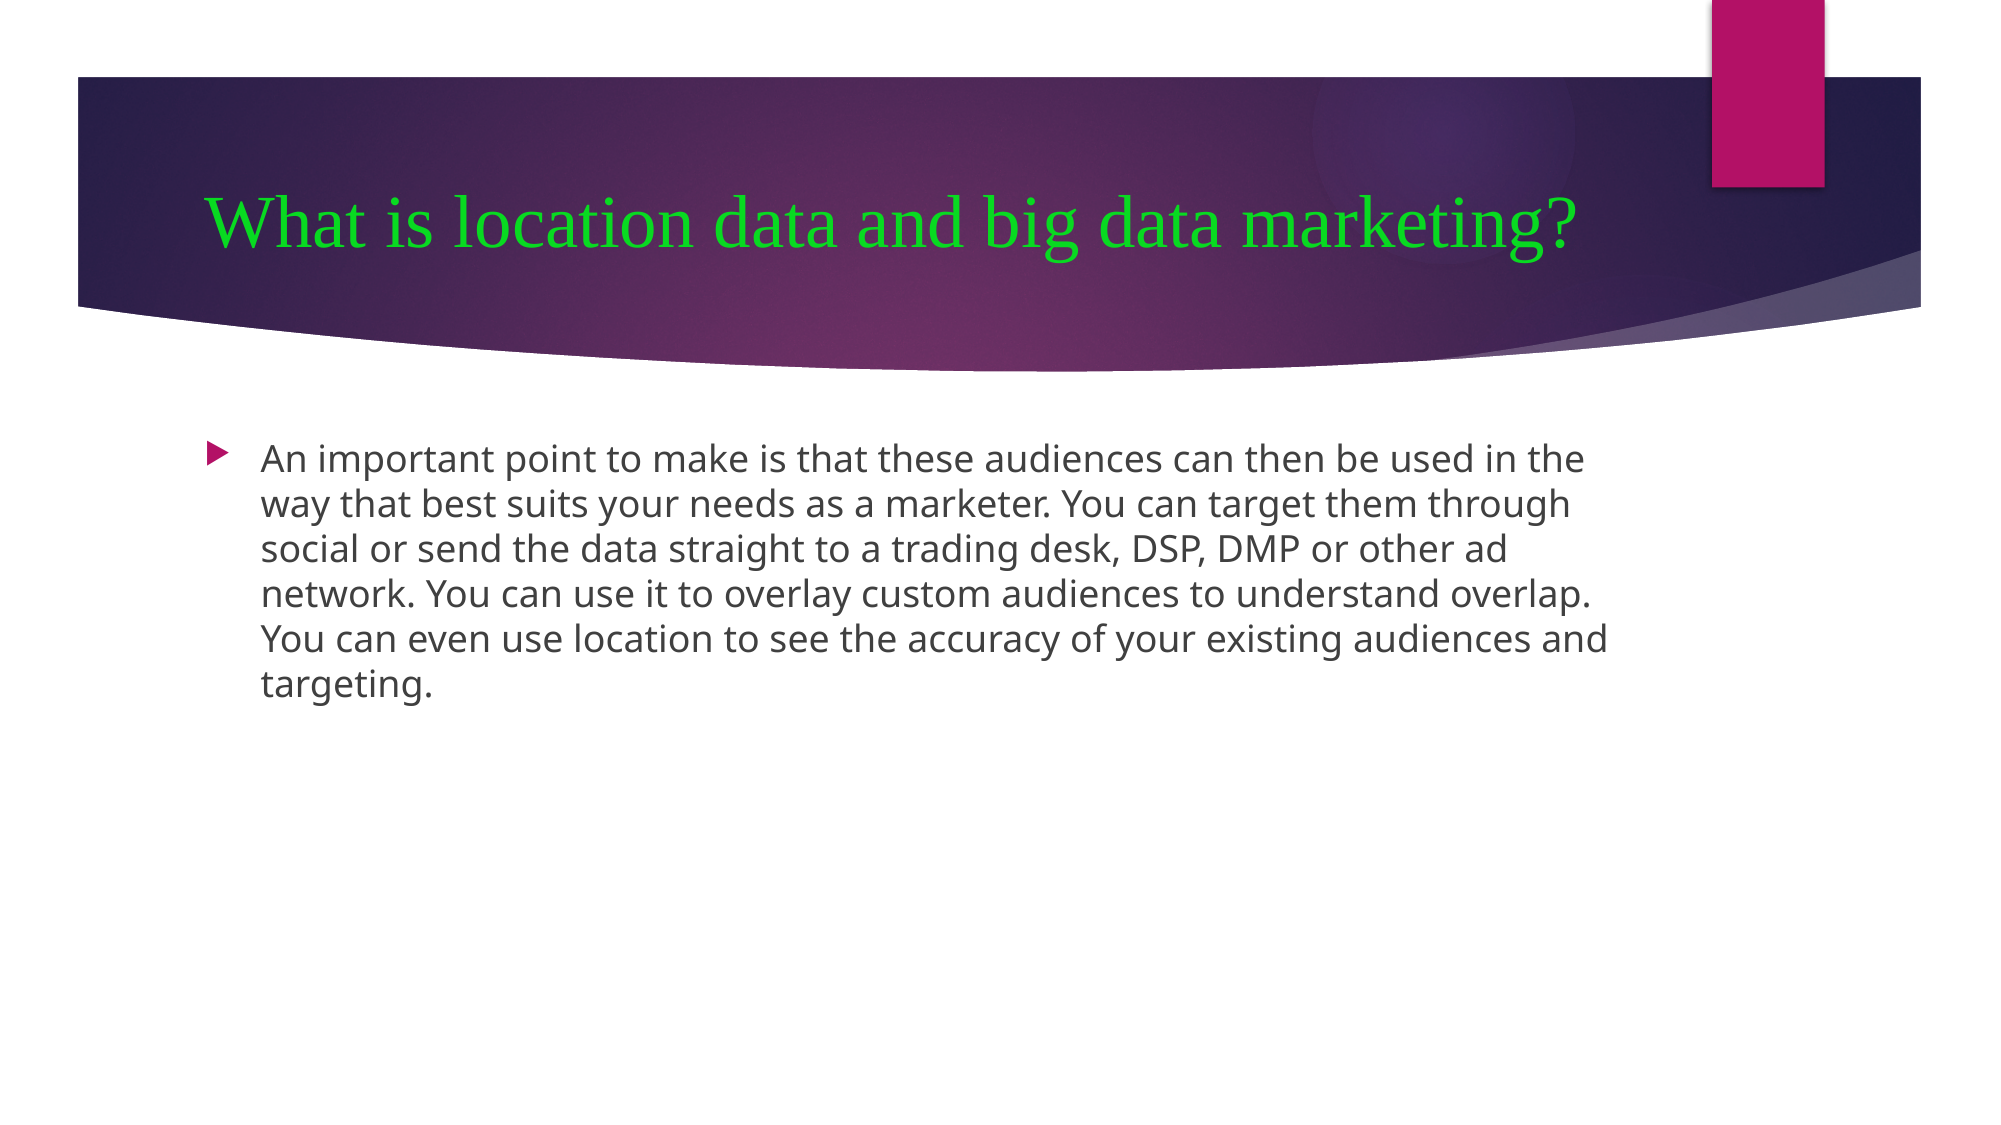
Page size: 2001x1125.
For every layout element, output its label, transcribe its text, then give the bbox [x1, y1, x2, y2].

title What is location data and big data marketing? [189, 159, 1627, 276]
list An important point to make is that these audiences can then be used in the way that best suits your needs as a marketer. You can target them through social or send the data straight to a trading desk, DSP, DMP or other ad network. You can use it to overlay custom audiences to understand overlap. You can even use location to see the accuracy of your existing audiences and targeting. [189, 427, 1638, 988]
